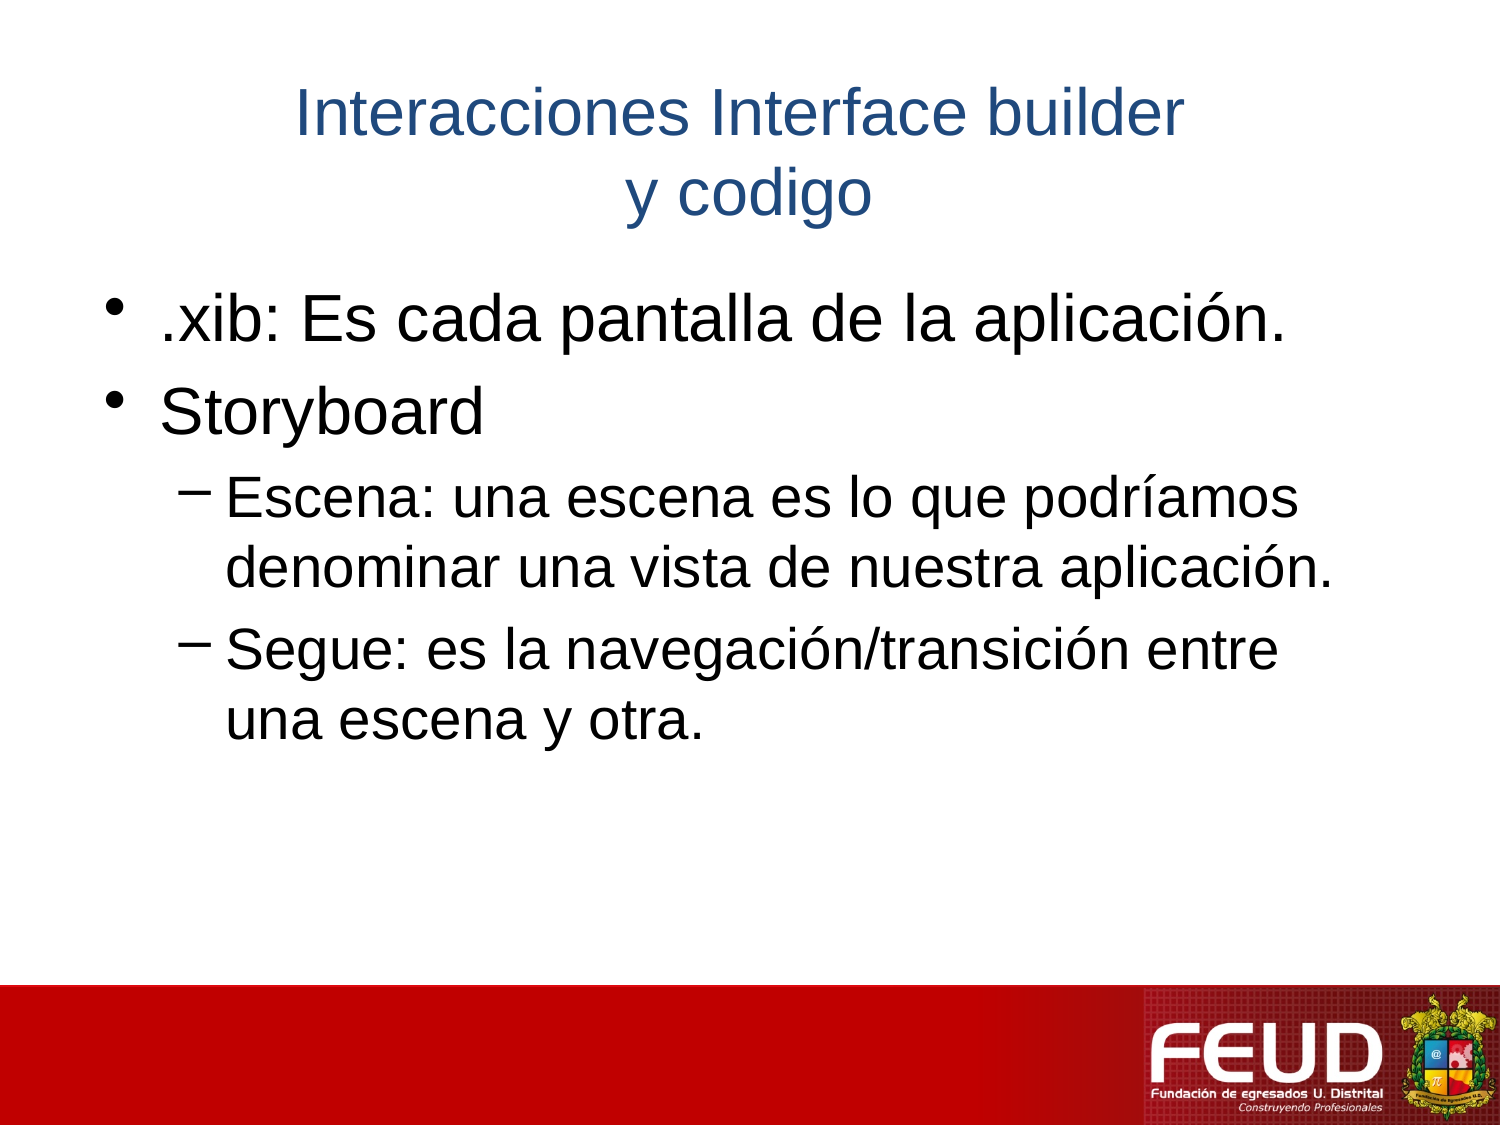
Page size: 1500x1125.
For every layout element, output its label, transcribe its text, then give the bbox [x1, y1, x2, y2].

title Interacciones Interface builder y codigo [100, 77, 1400, 221]
picture [0, 985, 1500, 1125]
list .xib: Es cada pantalla de la aplicación. Storyboard Escena: una escena es lo que podríamos denominar una vista de nuestra aplicación. Segue: es la navegación/transición entre una escena y otra. [88, 266, 1389, 870]
